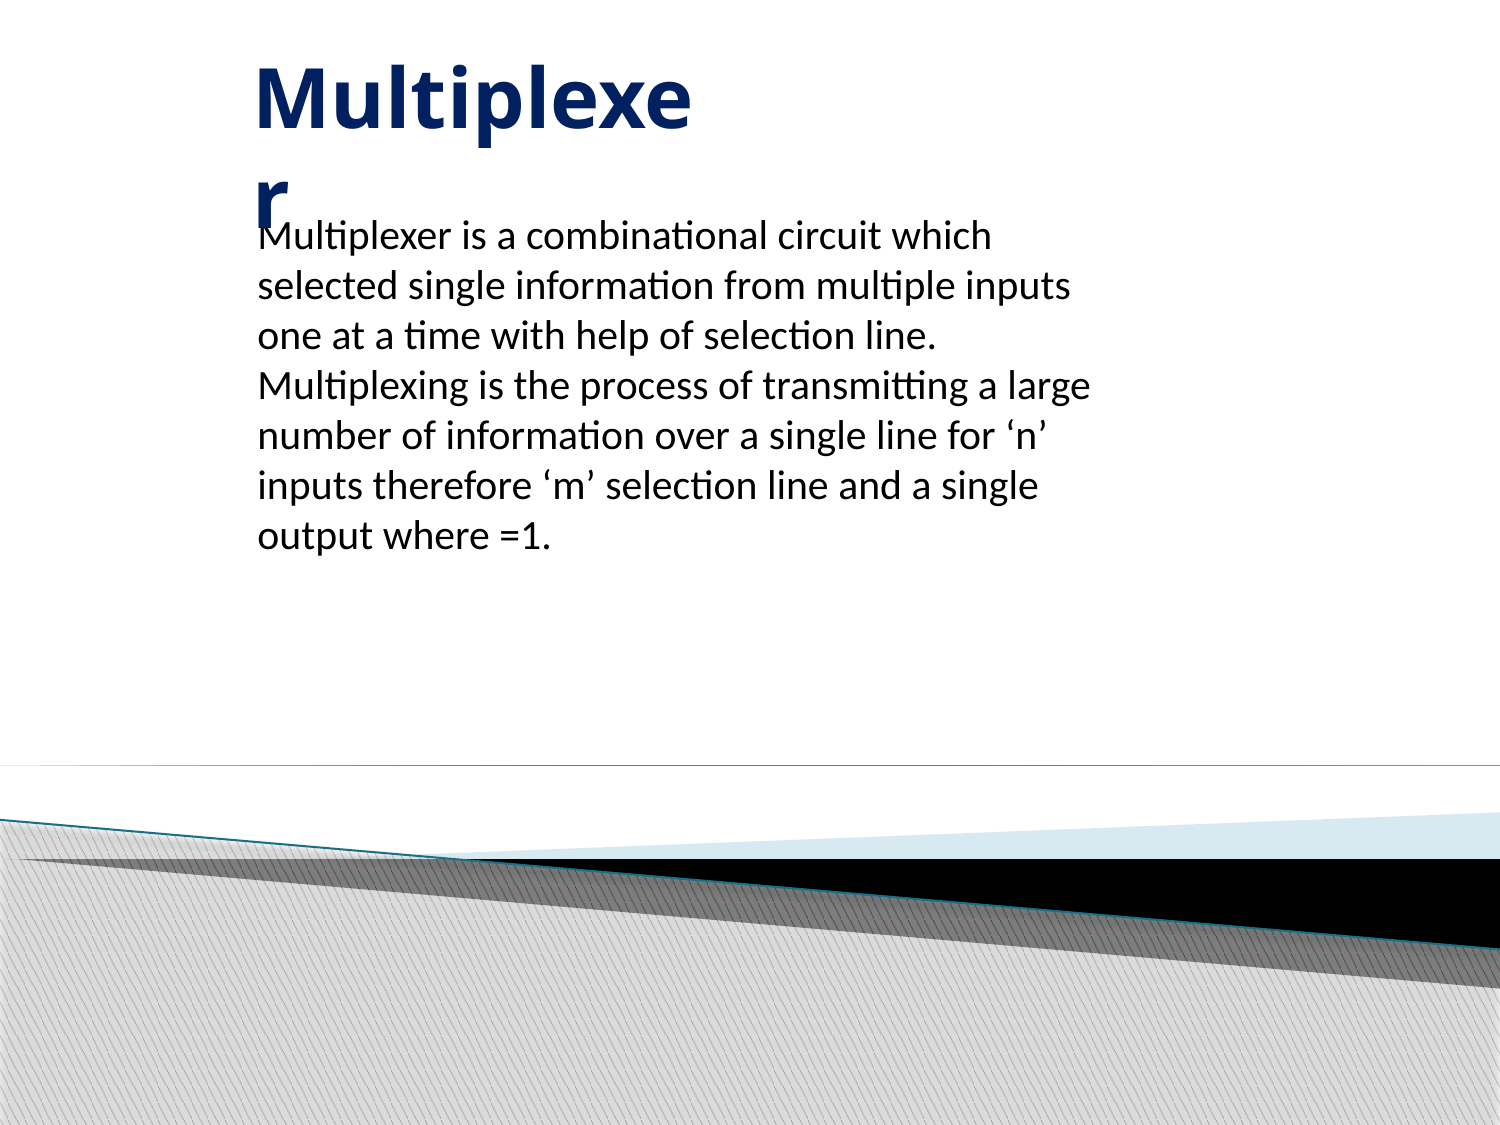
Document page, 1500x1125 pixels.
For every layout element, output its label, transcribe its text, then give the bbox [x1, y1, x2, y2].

picture [5, 859, 1500, 989]
text_box Multiplexer [237, 37, 738, 253]
